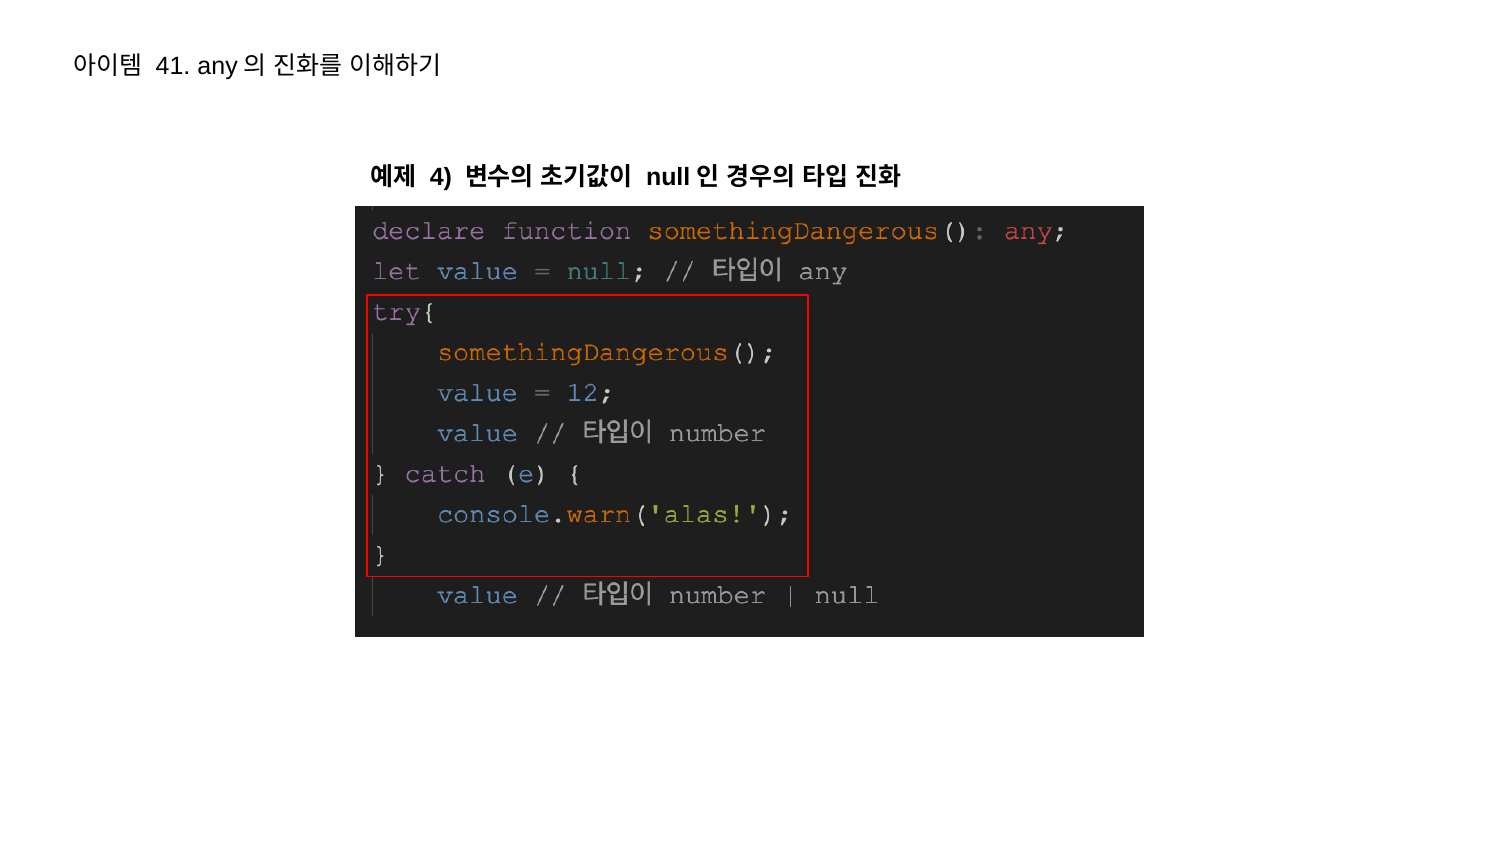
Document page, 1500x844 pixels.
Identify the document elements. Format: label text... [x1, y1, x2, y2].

text_box 아이템 41. any의 진화를 이해하기 [58, 34, 997, 95]
text_box 예제 4) 변수의 초기값이 null인 경우의 타입 진화 [355, 145, 997, 205]
picture [355, 206, 1145, 638]
